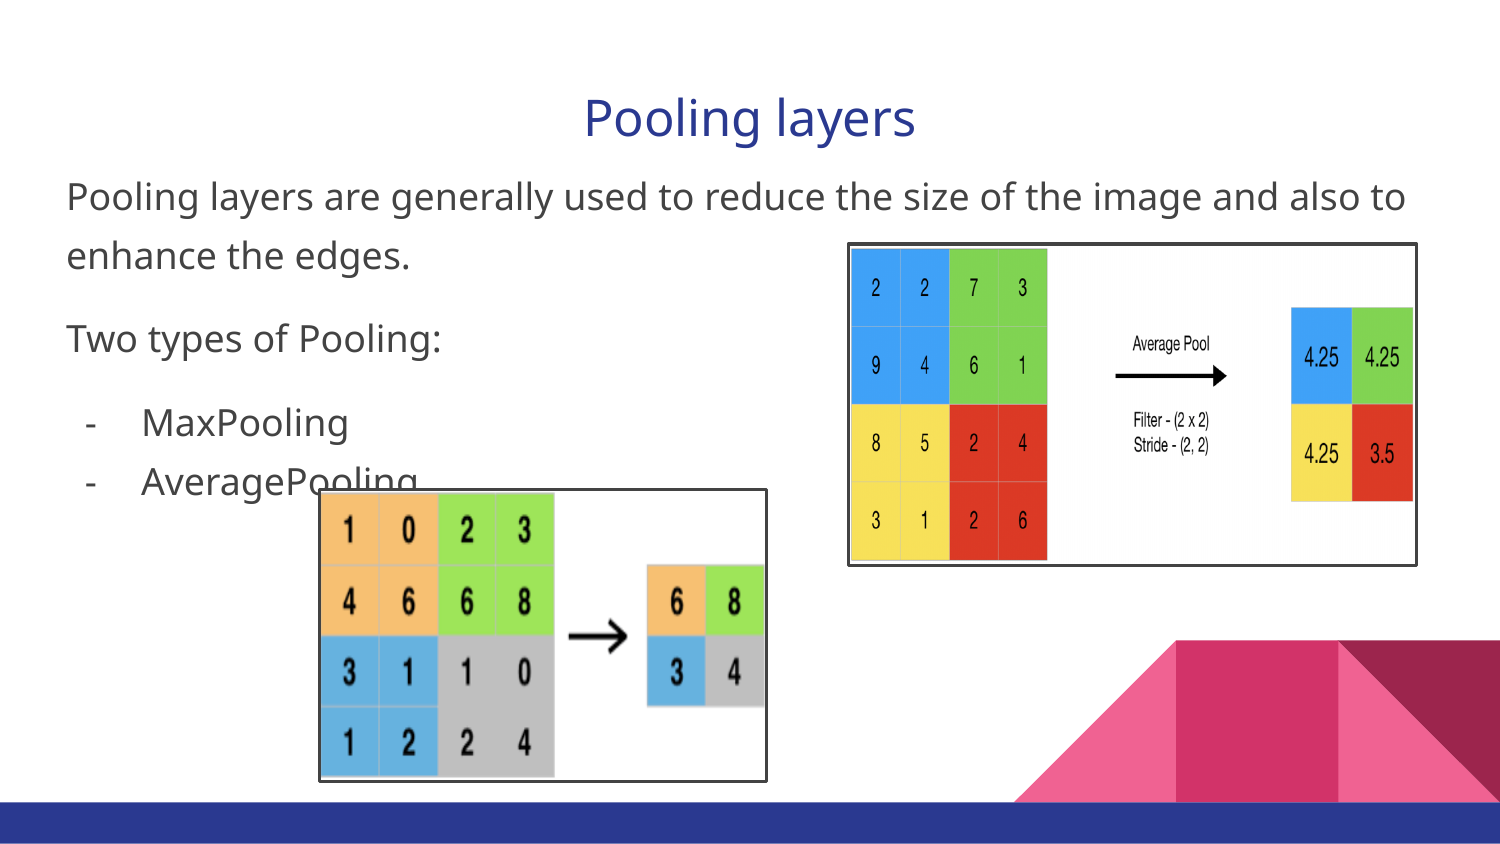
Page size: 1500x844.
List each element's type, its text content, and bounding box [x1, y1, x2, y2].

title Pooling layers [51, 67, 1449, 147]
picture [320, 491, 766, 780]
list Pooling layers are generally used to reduce the size of the image and also to enhance the edges. Two types of Pooling: MaxPooling AveragePooling [51, 147, 1449, 696]
picture [849, 245, 1416, 565]
